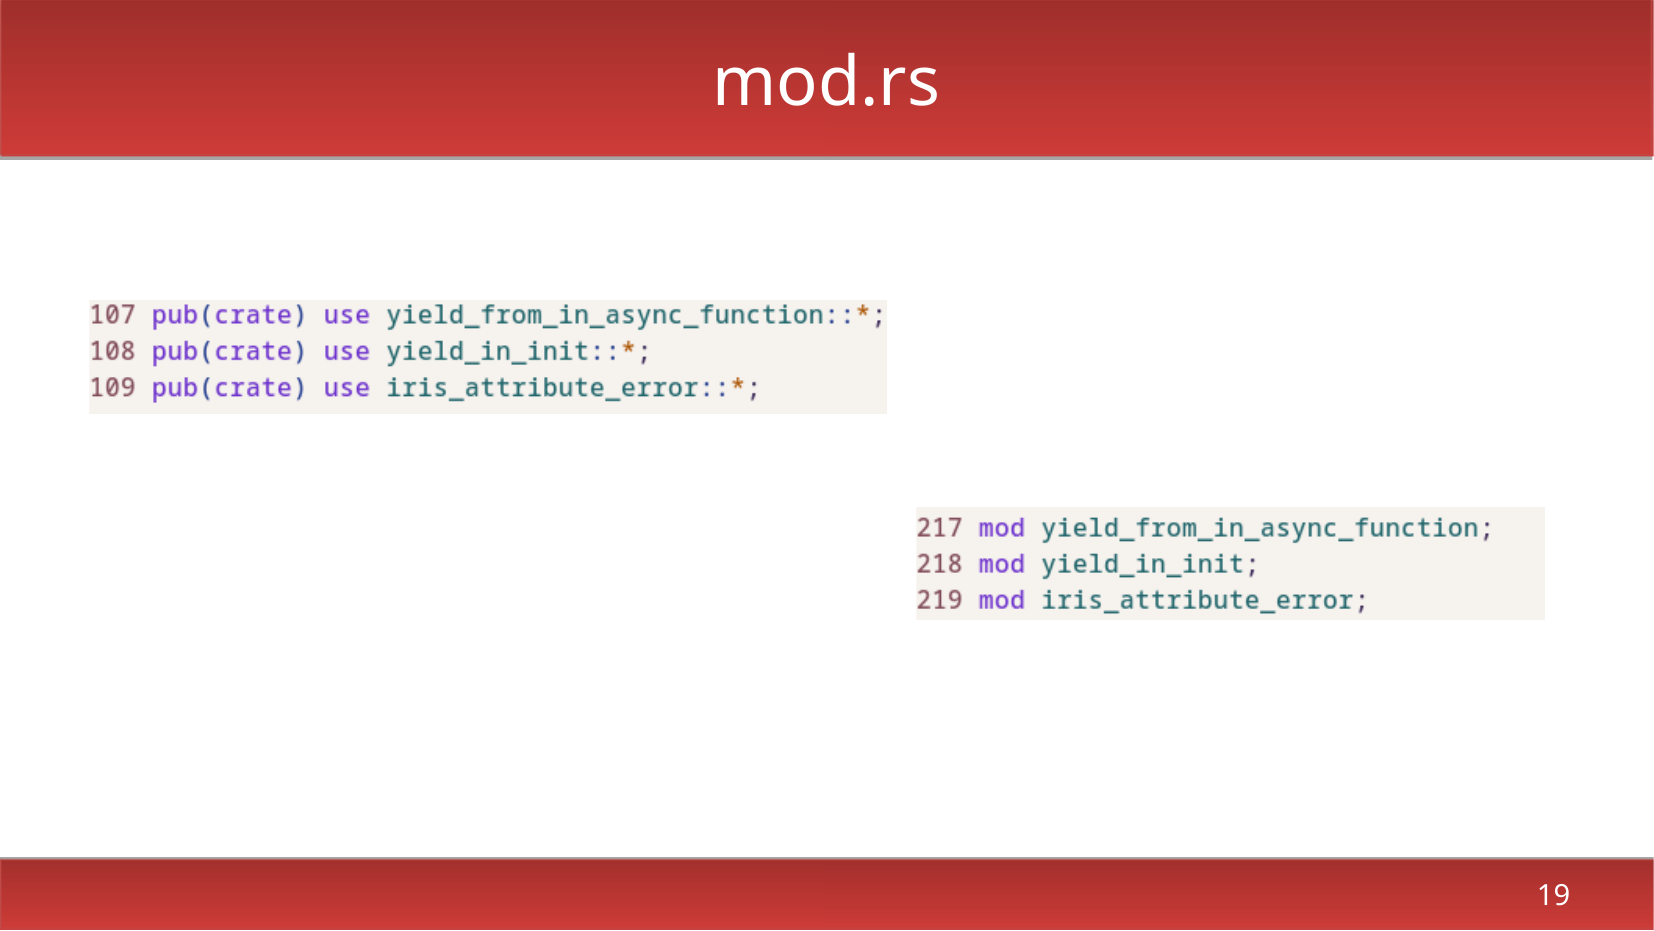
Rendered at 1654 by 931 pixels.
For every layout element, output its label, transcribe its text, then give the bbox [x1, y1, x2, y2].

picture [0, 857, 1654, 930]
title mod.rs [59, 23, 1595, 133]
picture [915, 507, 1545, 620]
picture [88, 300, 887, 414]
slide_number 19 [1185, 872, 1571, 920]
picture [0, 0, 1654, 160]
